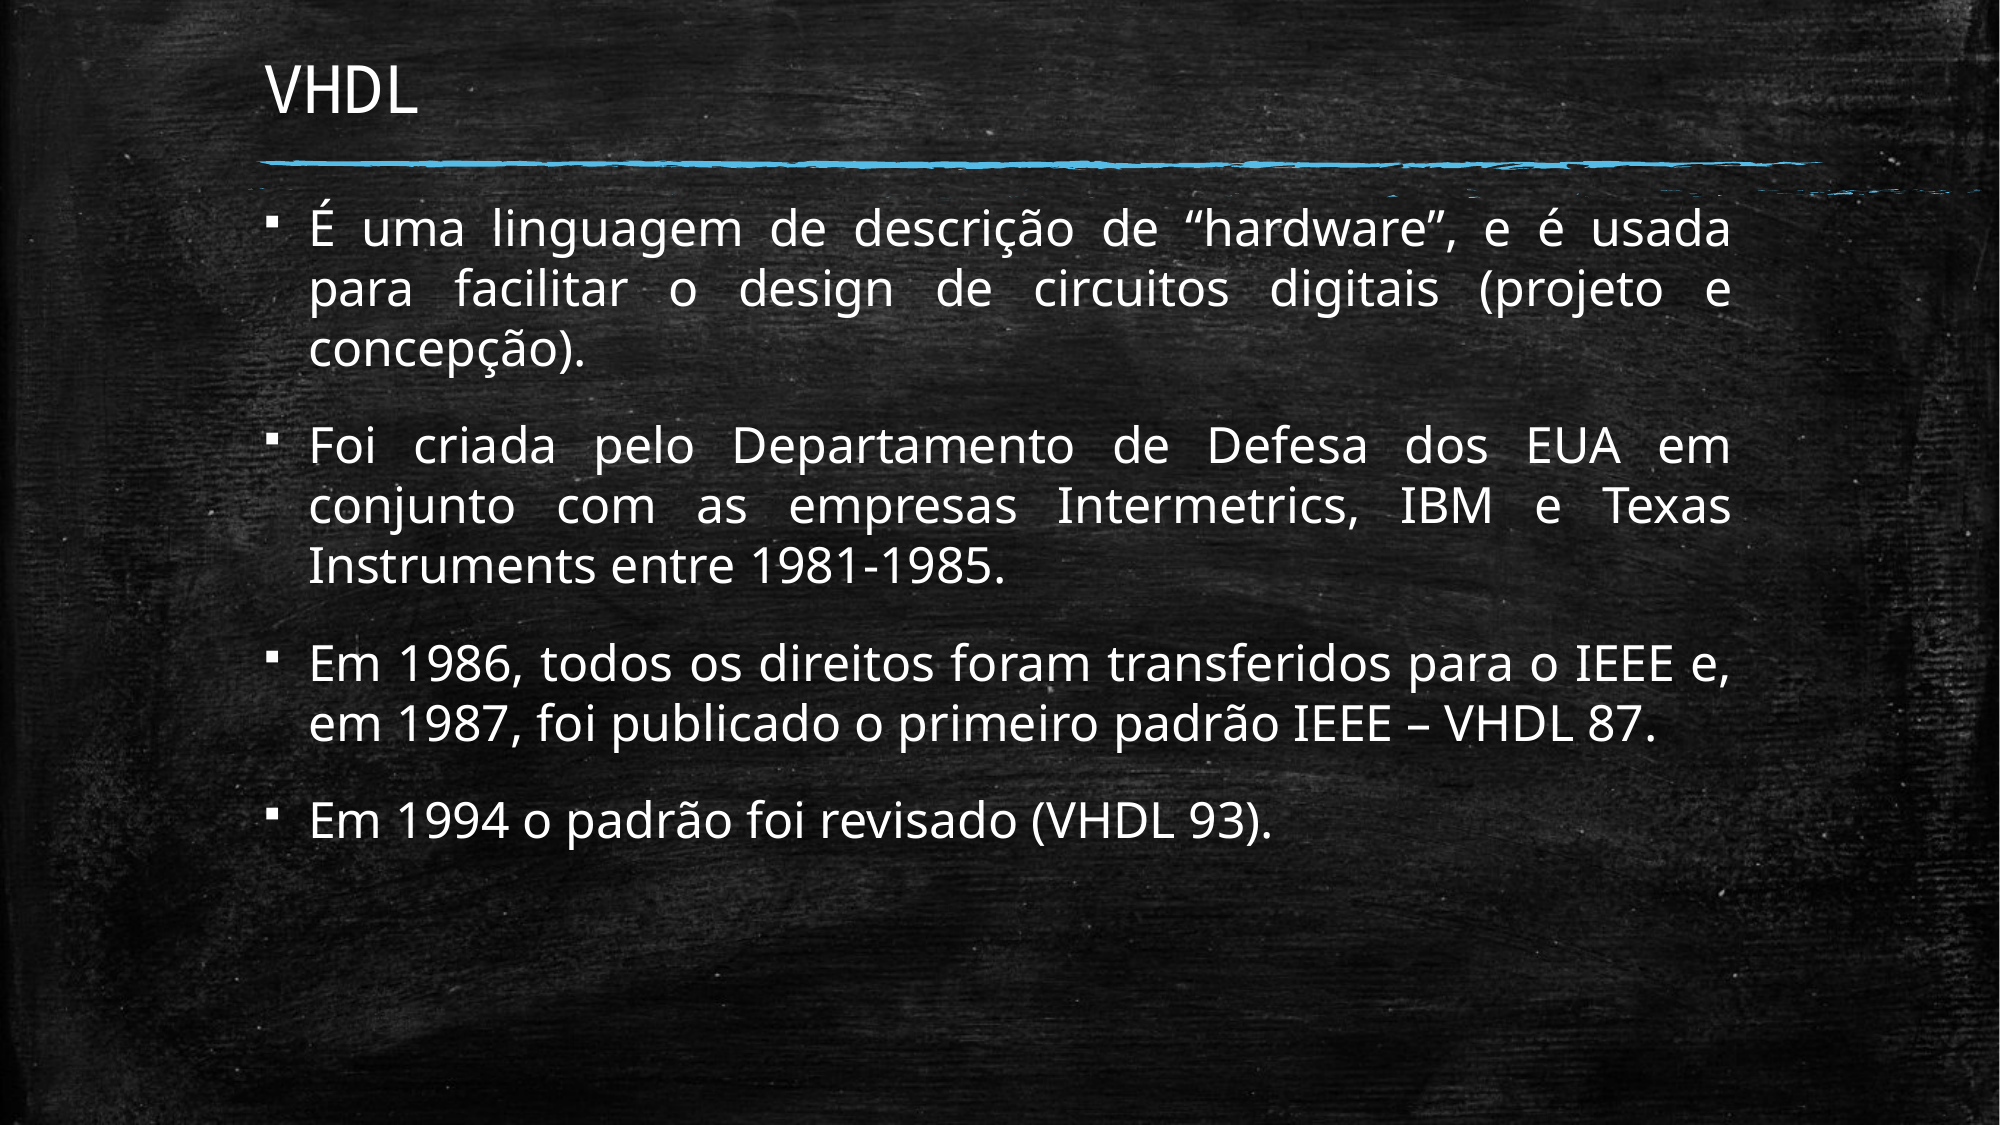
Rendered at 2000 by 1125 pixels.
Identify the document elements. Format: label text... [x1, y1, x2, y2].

title VHDL [248, 17, 1748, 136]
list É uma linguagem de descrição de “hardware”, e é usada para facilitar o design de circuitos digitais (projeto e concepção). Foi criada pelo Departamento de Defesa dos EUA em conjunto com as empresas Intermetrics, IBM e Texas Instruments entre 1981-1985. Em 1986, todos os direitos foram transferidos para o IEEE e, em 1987, foi publicado o primeiro padrão IEEE – VHDL 87. Em 1994 o padrão foi revisado (VHDL 93). [248, 188, 1748, 1016]
